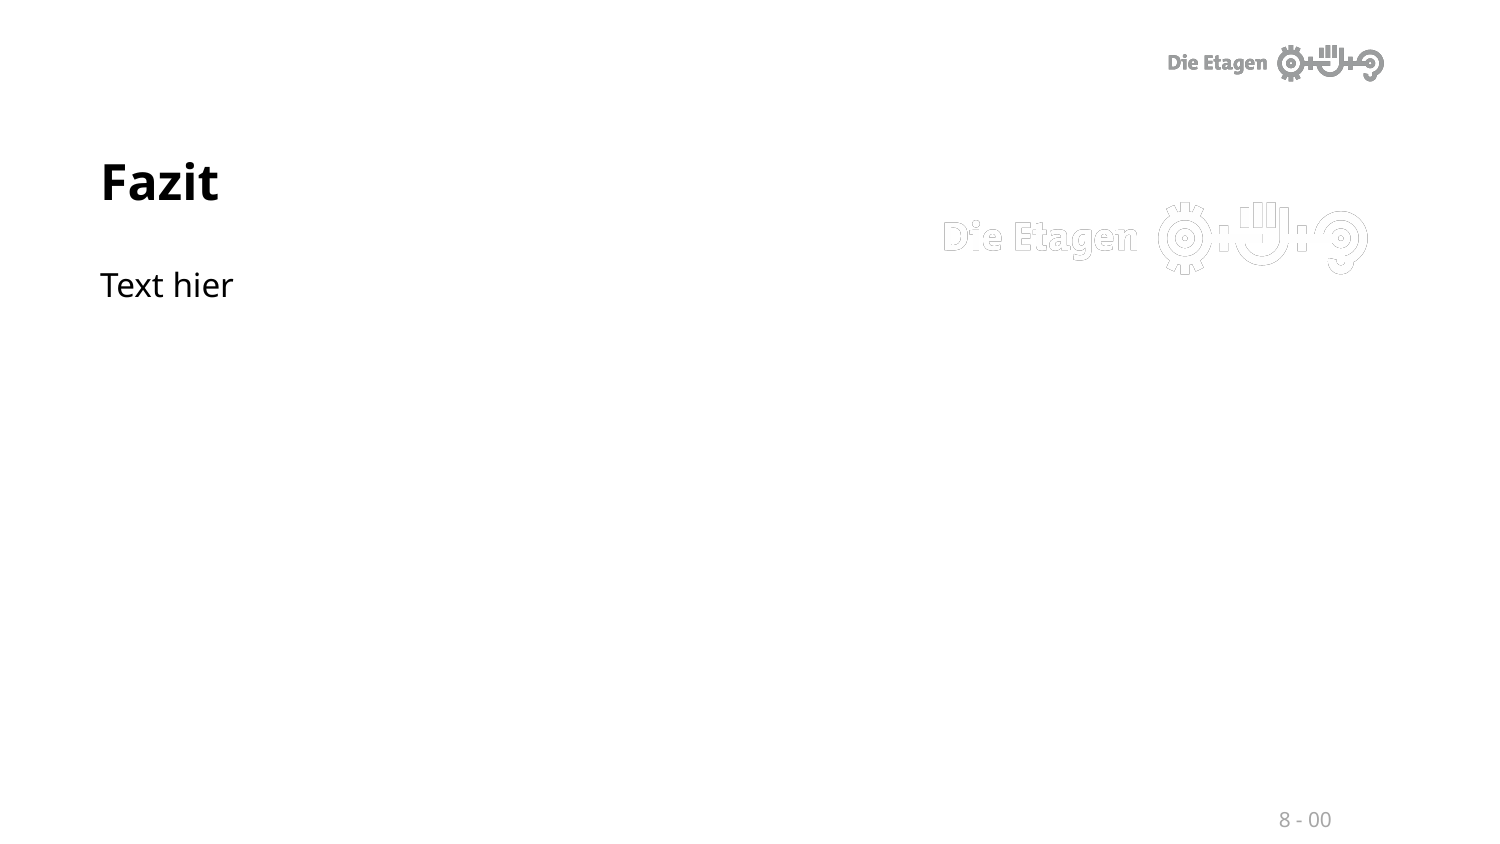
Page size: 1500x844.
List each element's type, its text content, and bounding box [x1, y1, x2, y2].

text_box Text hier [100, 256, 1400, 312]
picture [1139, 32, 1400, 96]
picture [926, 197, 1384, 279]
text_box Fazit [100, 150, 1093, 221]
